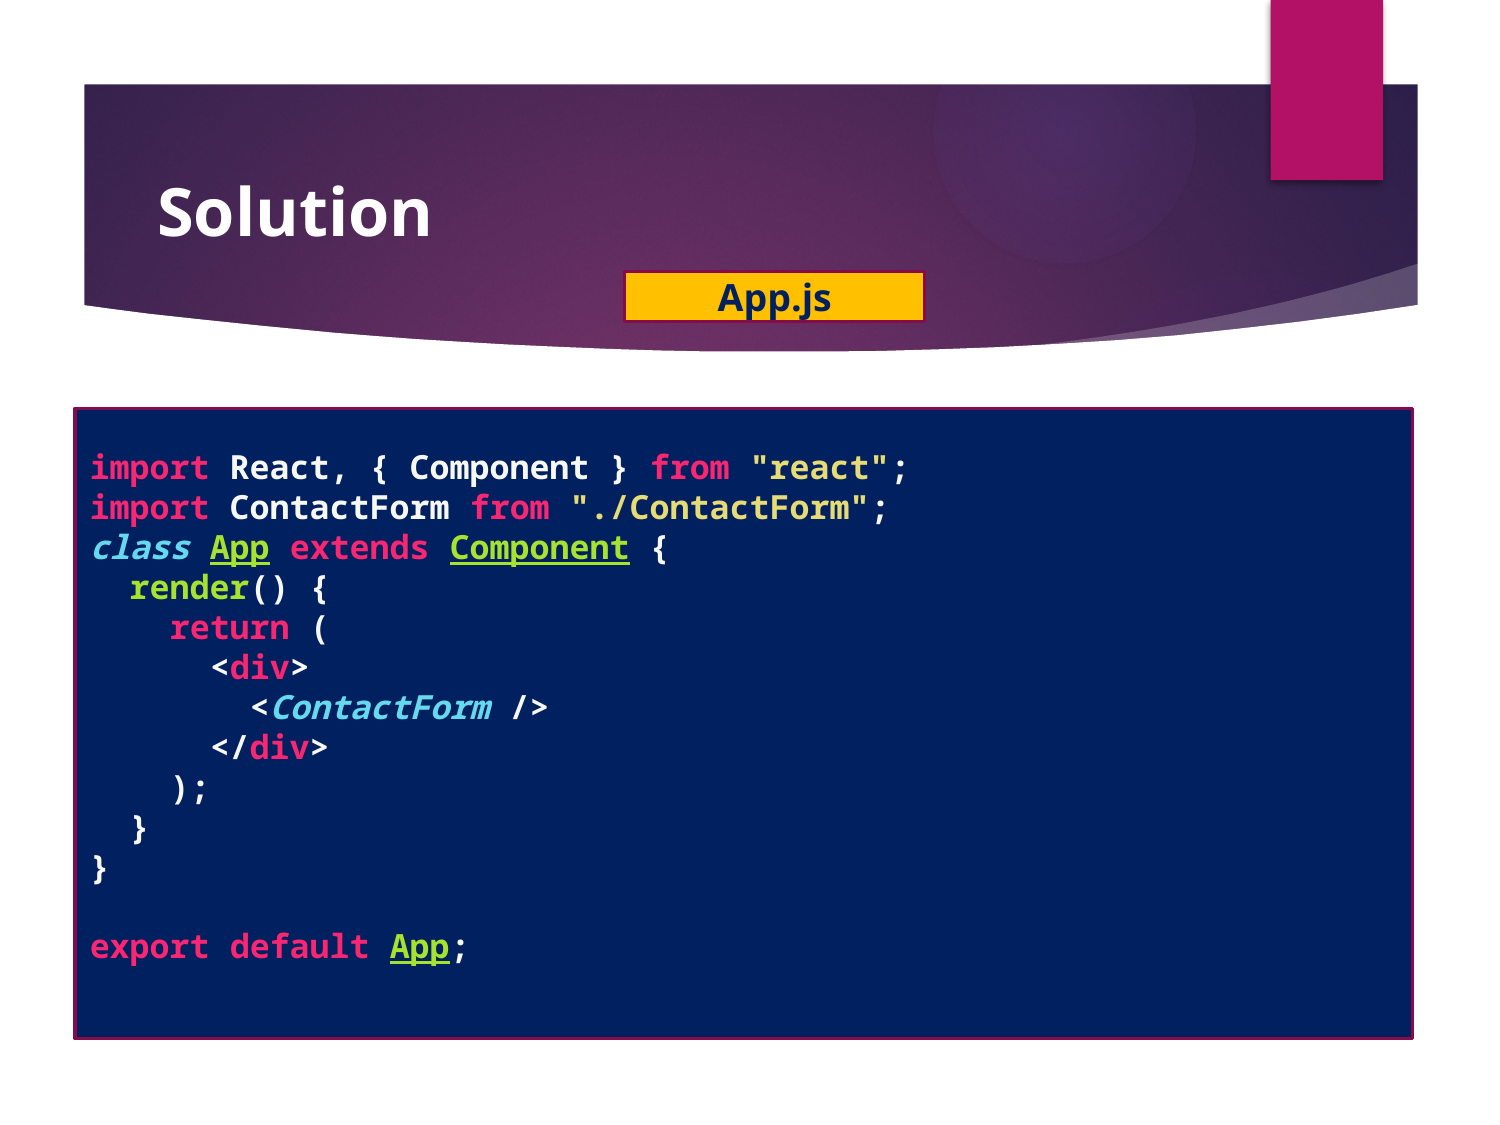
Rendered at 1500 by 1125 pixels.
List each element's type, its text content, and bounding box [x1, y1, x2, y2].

text_box Solution [142, 152, 1183, 269]
text_box import React, { Component } from "react"; import ContactForm from "./ContactForm"; class App extends Component { render() { return ( <div> <ContactForm /> </div> ); } } export default App; [73, 407, 1414, 1040]
text_box App.js [623, 270, 926, 323]
title [46, 23, 1447, 186]
